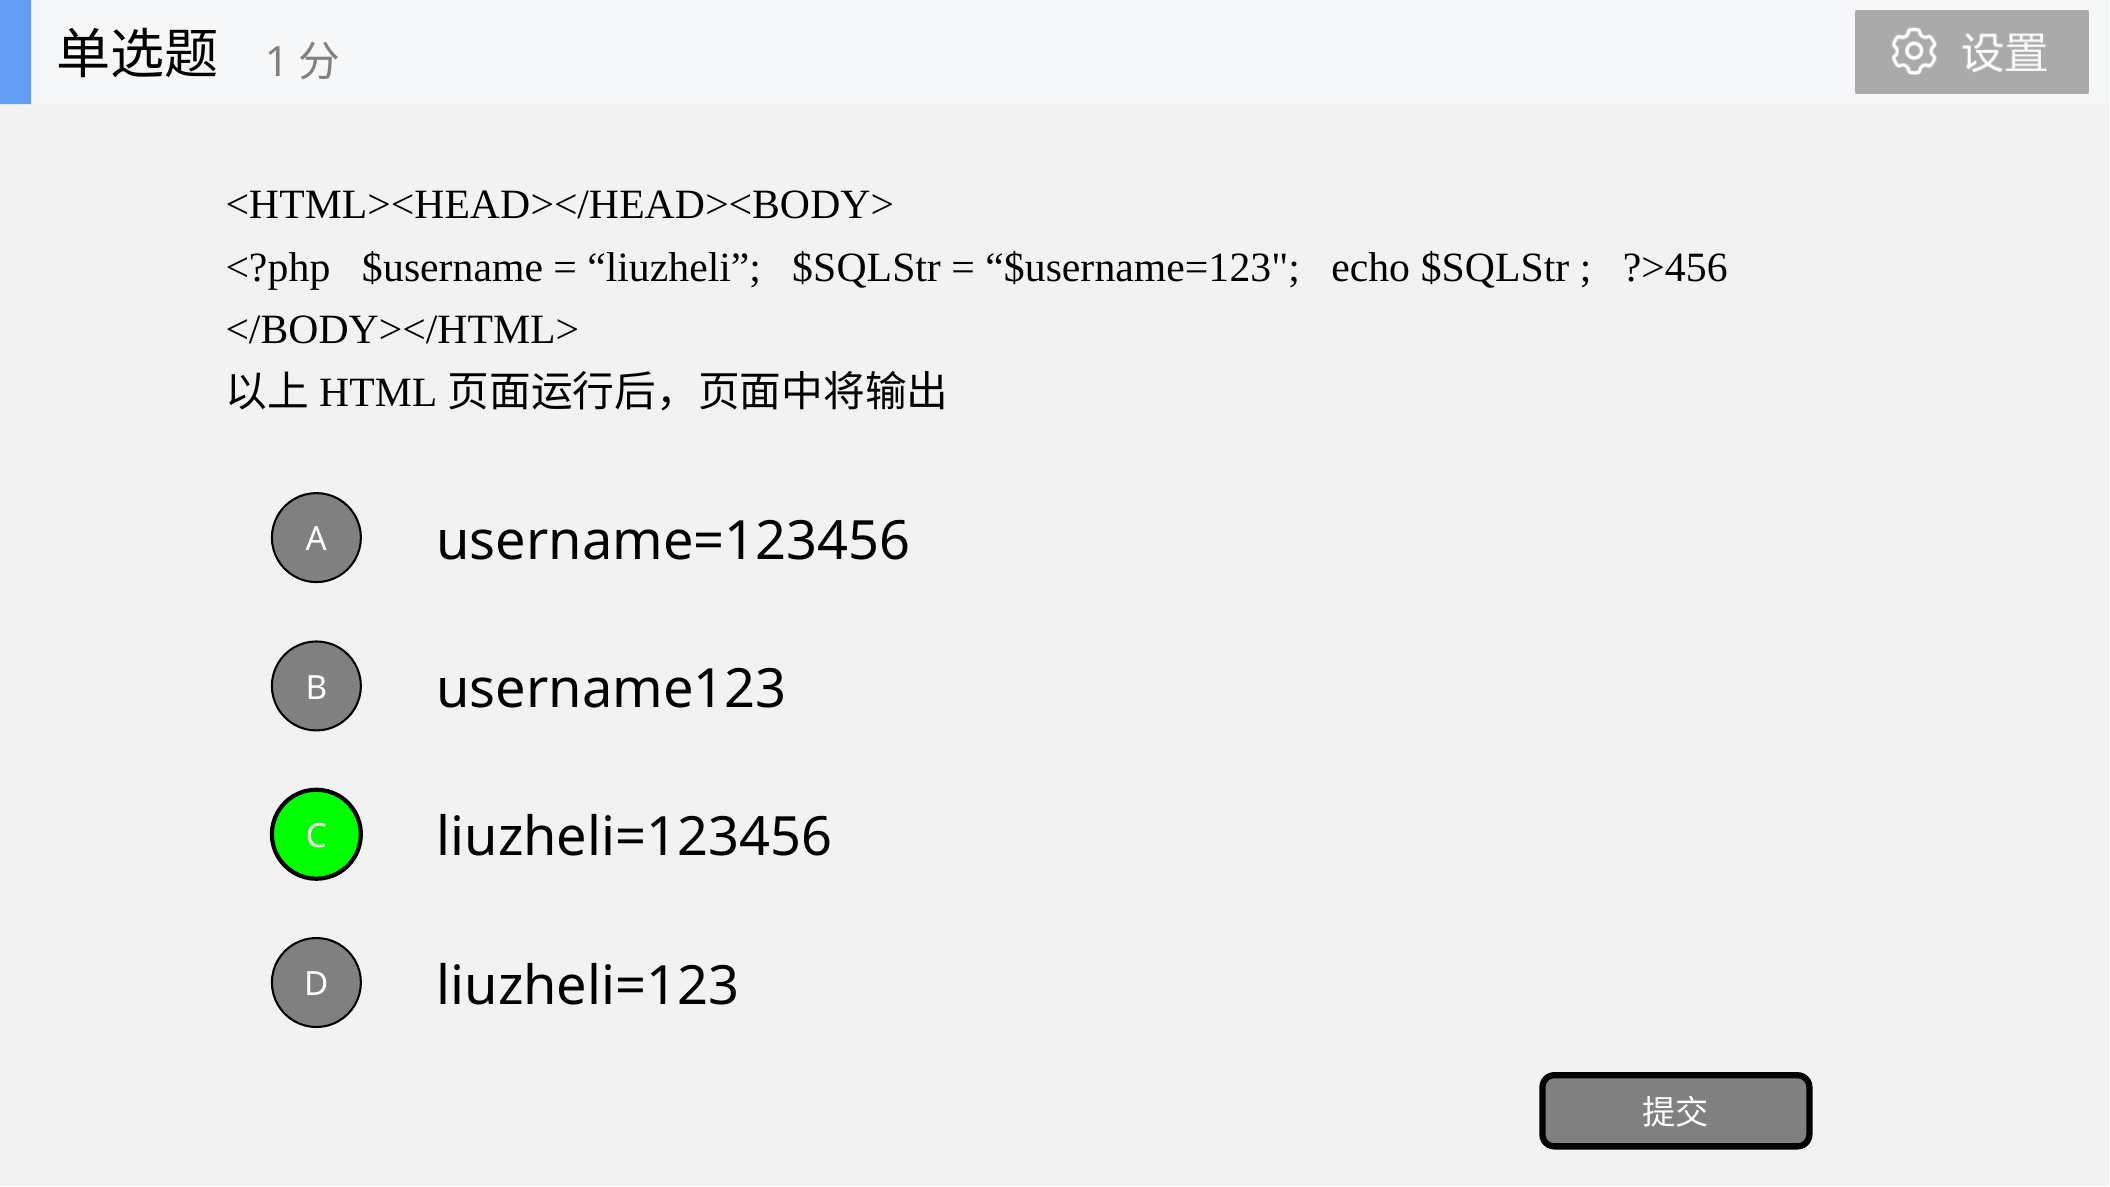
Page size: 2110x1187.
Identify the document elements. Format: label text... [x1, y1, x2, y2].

text_box liuzheli=123456 [421, 778, 1899, 890]
text_box 提交 [1541, 1074, 1811, 1148]
text_box C [270, 788, 362, 880]
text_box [0, 0, 2110, 105]
text_box D [270, 936, 362, 1029]
text_box B [270, 640, 362, 732]
text_box username123 [421, 630, 1899, 742]
picture [1855, 10, 2089, 94]
text_box A [270, 492, 362, 584]
text_box username=123456 [421, 481, 1899, 594]
text_box <HTML><HEAD></HEAD><BODY> <?php $username = “liuzheli”; $SQLStr = “$username=123"; echo $SQLStr ; ?>456 </BODY></HTML> 以上HTML页面运行后，页面中将输出 [210, 105, 1899, 475]
text_box liuzheli=123 [421, 926, 1899, 1039]
